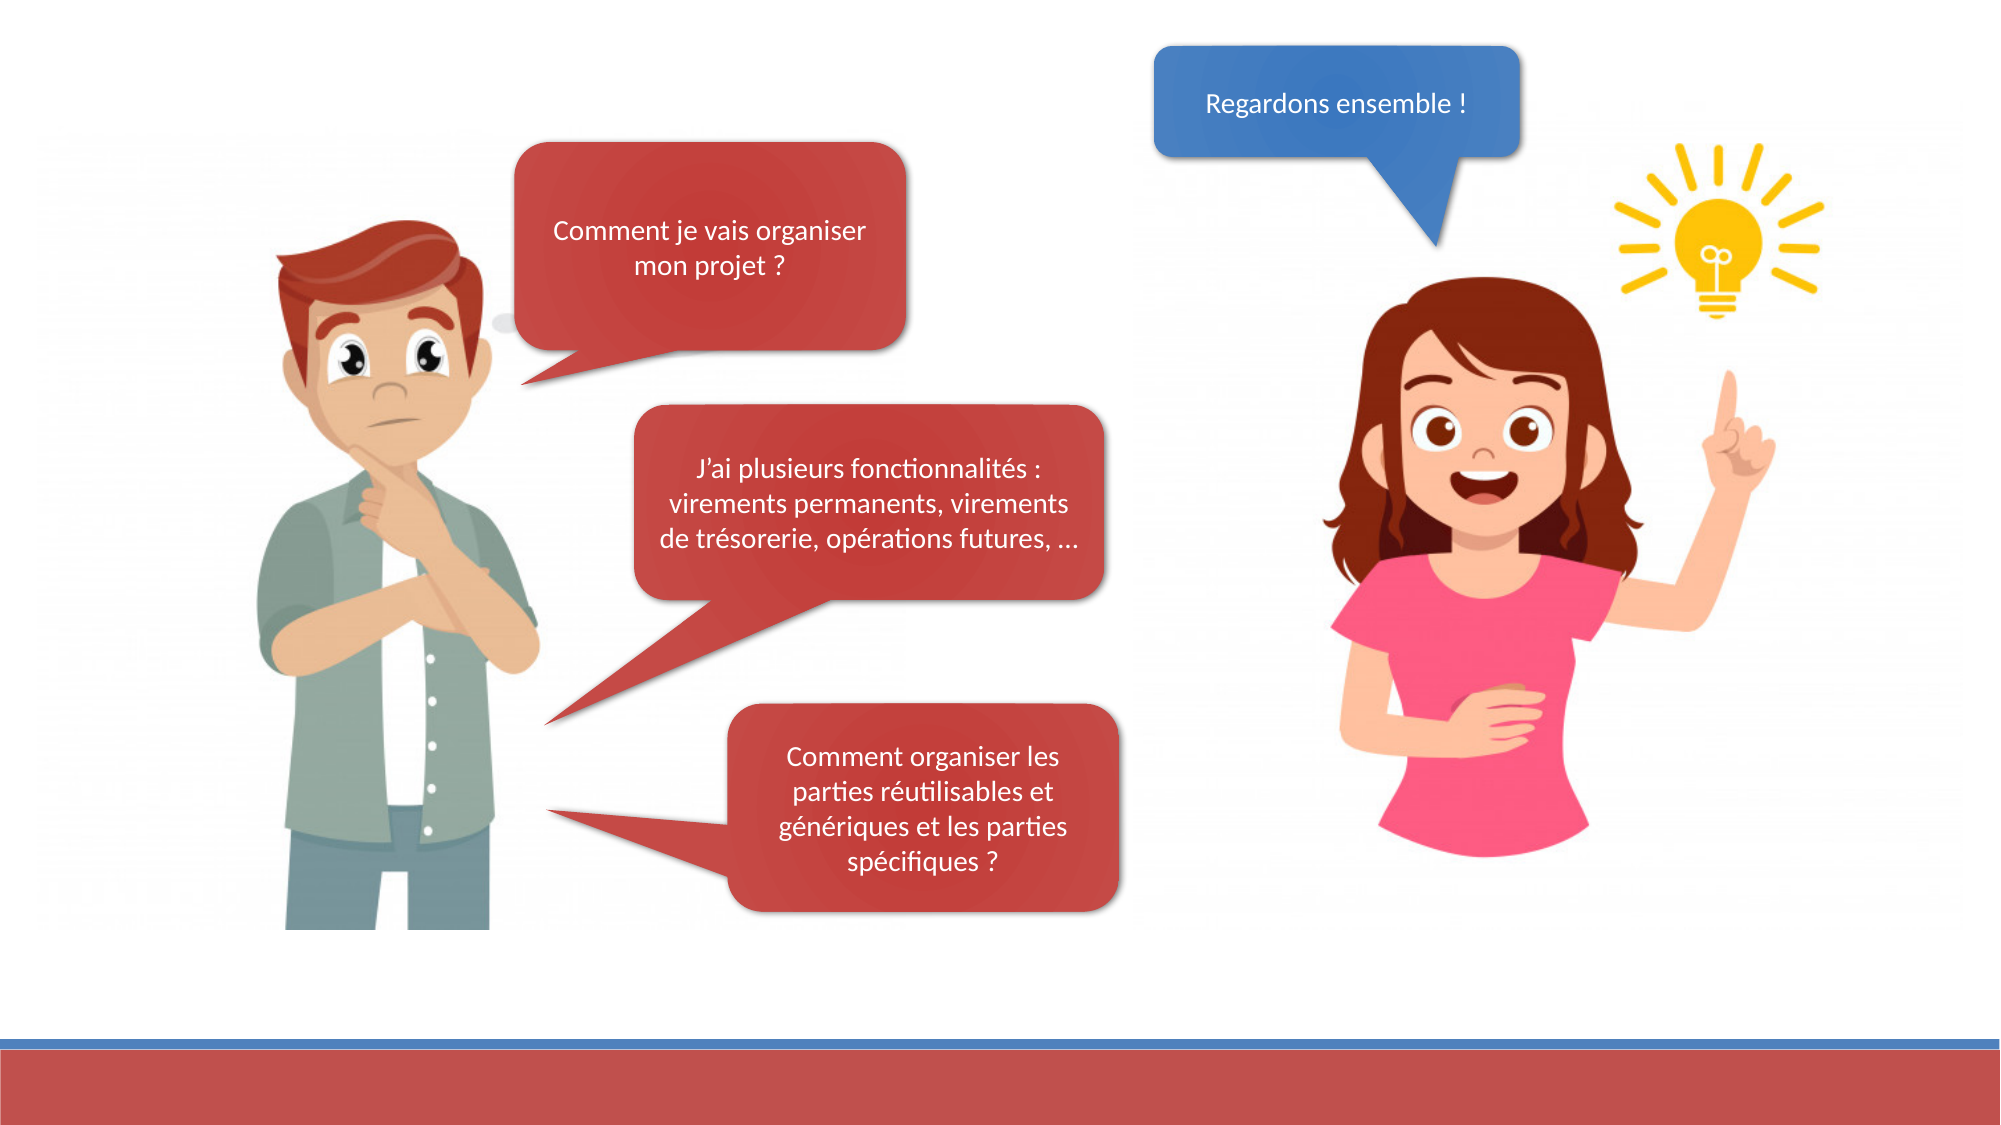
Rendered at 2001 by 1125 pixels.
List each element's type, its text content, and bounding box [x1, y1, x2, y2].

picture [1133, 100, 1963, 931]
picture [37, 126, 907, 931]
text_box Regardons ensemble ! [1153, 45, 1520, 98]
text_box J’ai plusieurs fonctionnalités : virements permanents, virements de trésorerie, opérations futures, … [915, 404, 1105, 600]
text_box Comment organiser les parties réutilisables et génériques et les parties spécifiques ? [915, 703, 1120, 912]
